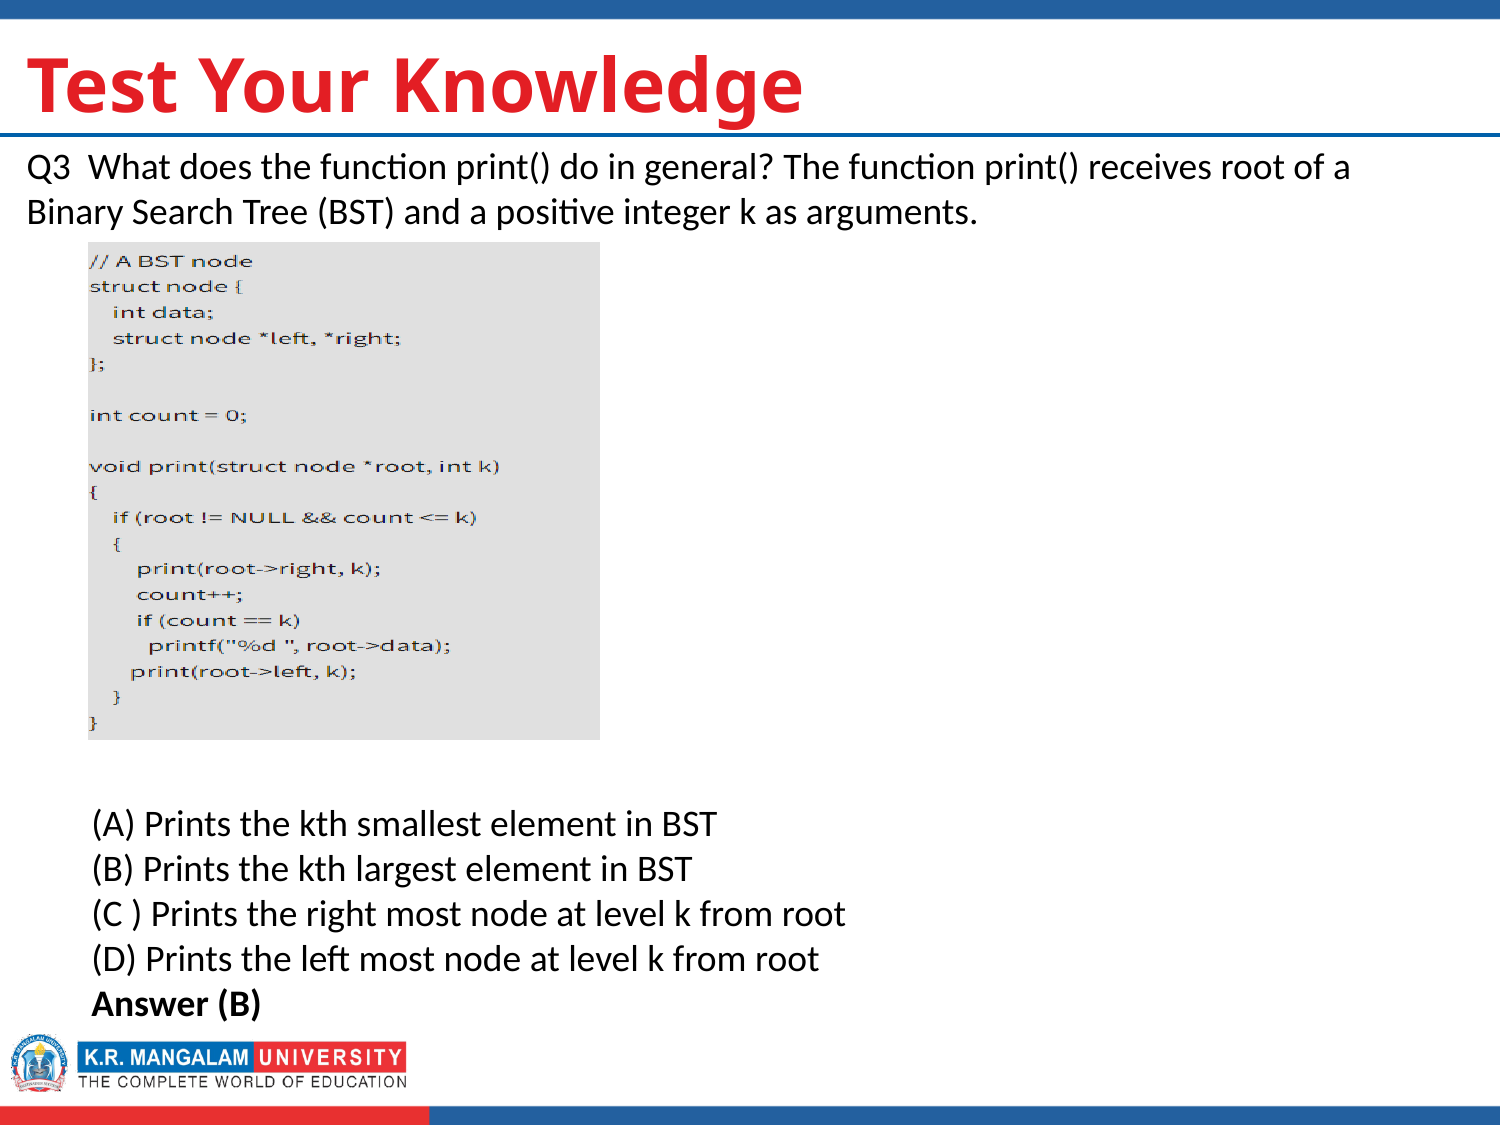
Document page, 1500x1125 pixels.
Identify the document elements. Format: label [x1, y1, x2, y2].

list [0, 142, 1500, 1125]
picture [11, 1034, 408, 1093]
list [0, 0, 1500, 134]
picture [88, 242, 600, 740]
